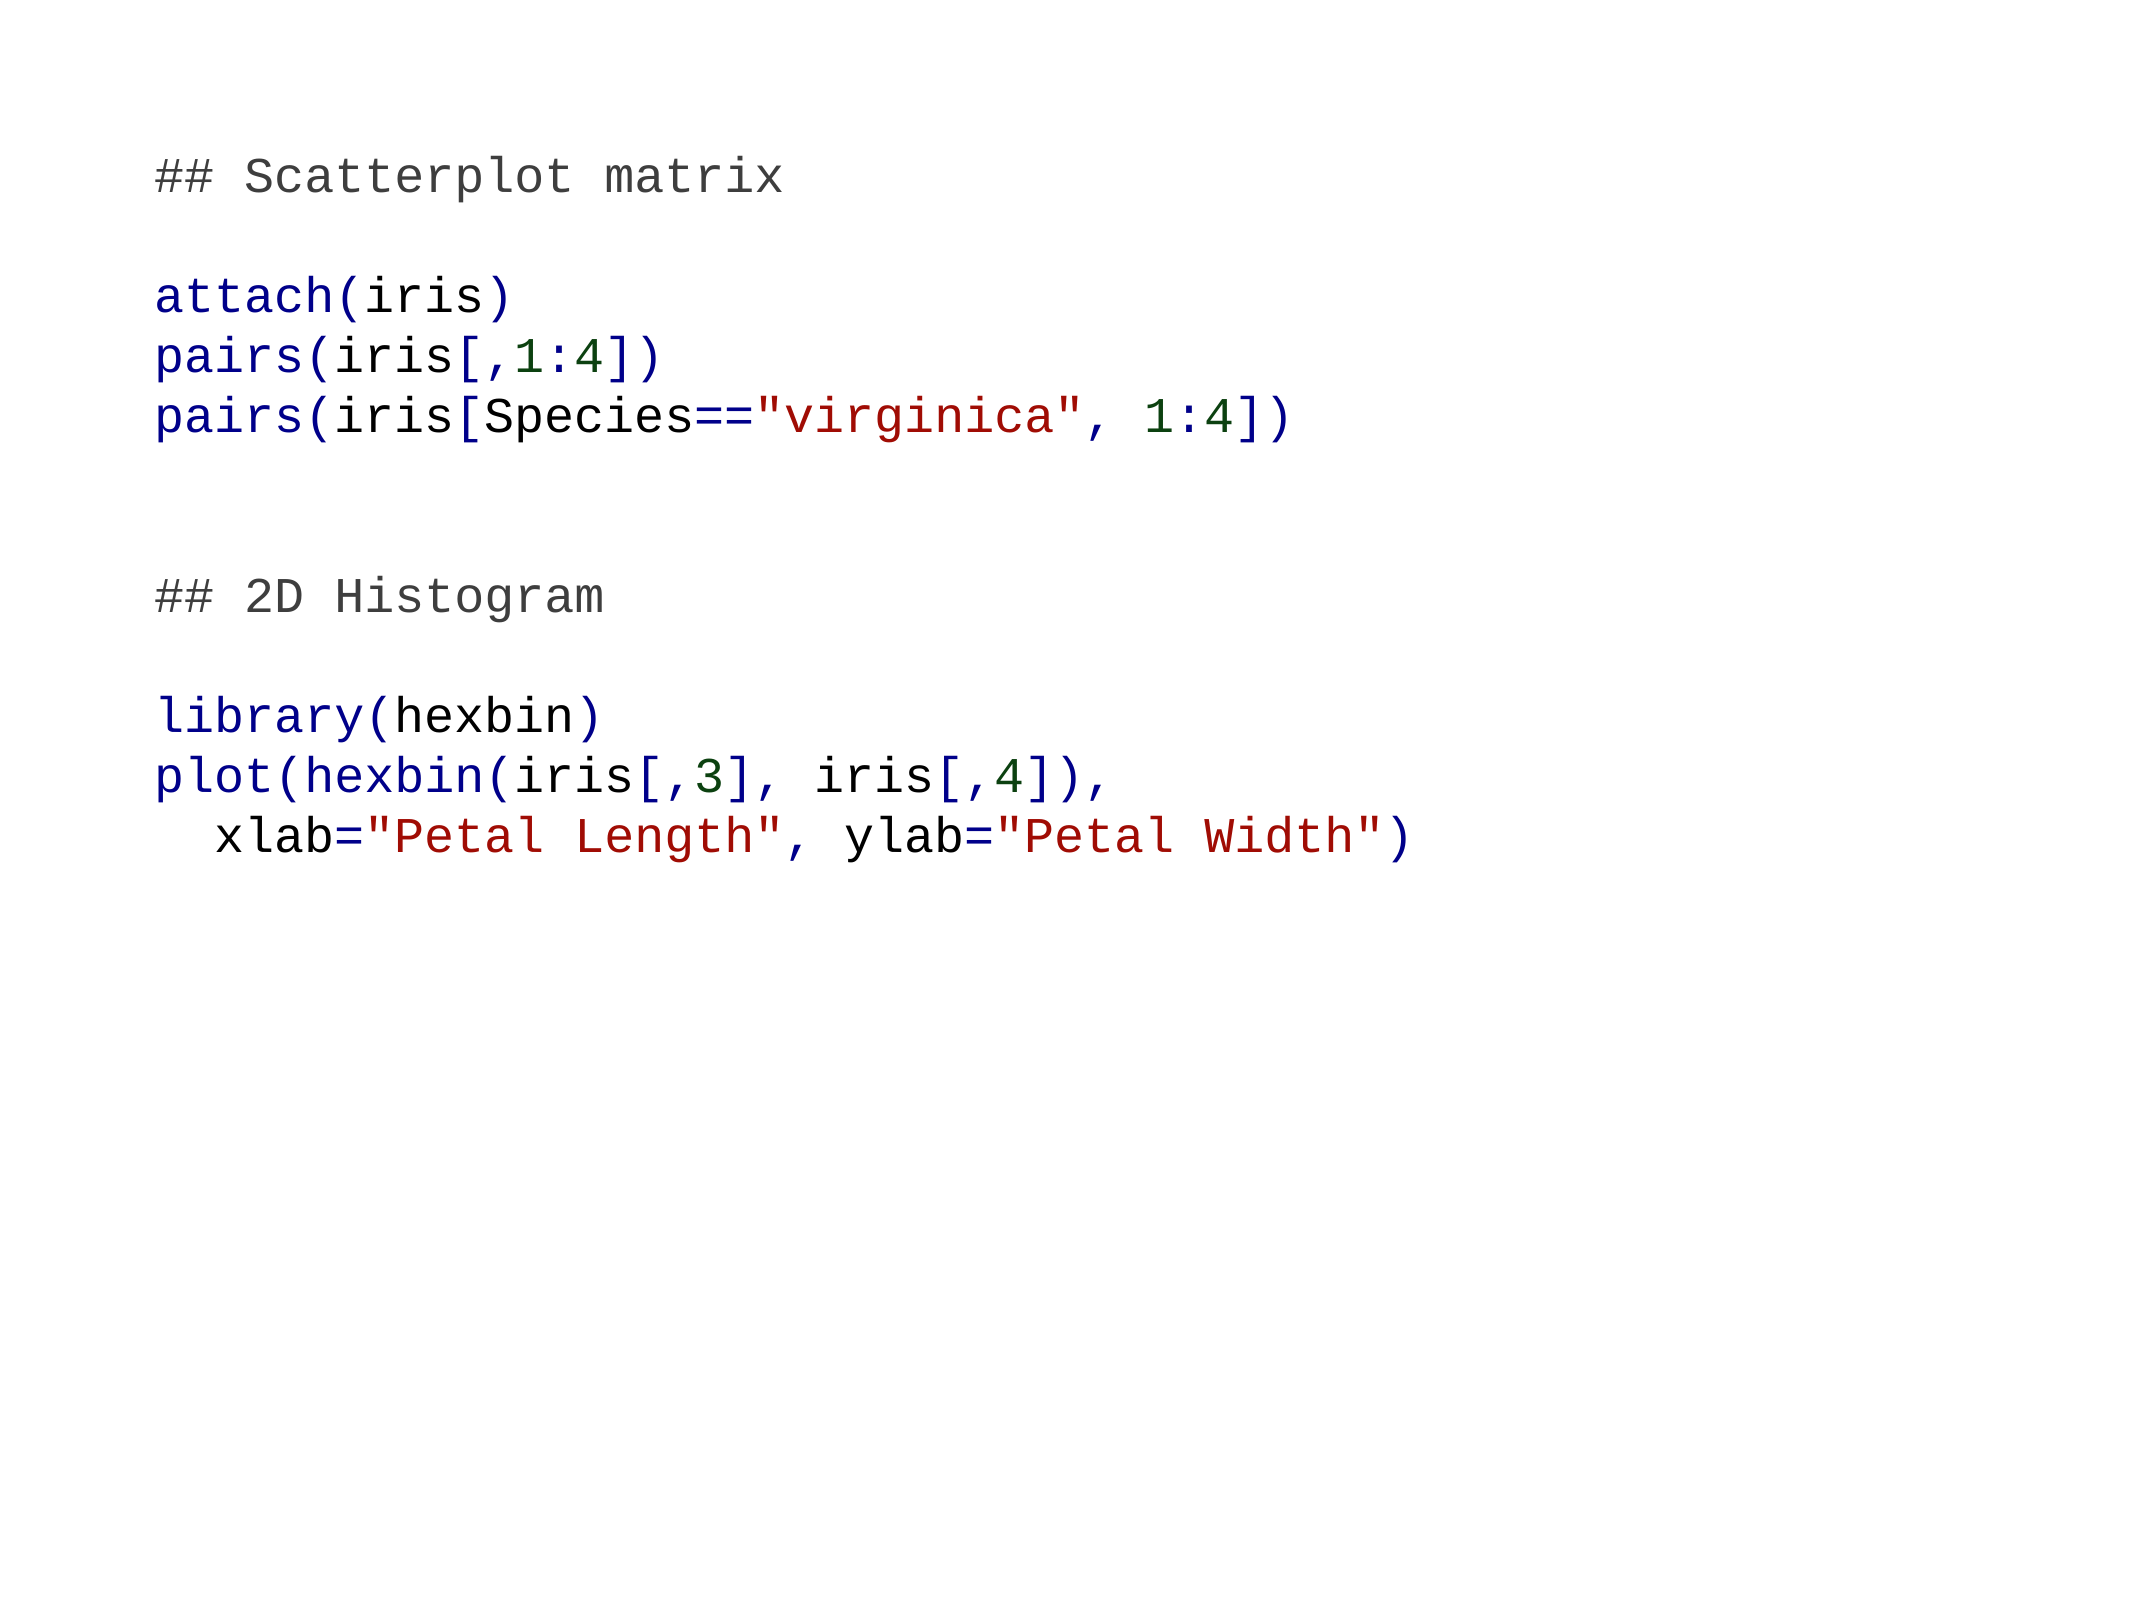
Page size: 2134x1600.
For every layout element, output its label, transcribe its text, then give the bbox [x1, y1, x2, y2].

text_box ## Scatterplot matrix attach(iris) pairs(iris[,1:4]) pairs(iris[Species=="virginica", 1:4]) ## 2D Histogram library(hexbin) plot(hexbin(iris[,3], iris[,4]), xlab="Petal Length", ylab="Petal Width") [154, 156, 2011, 848]
